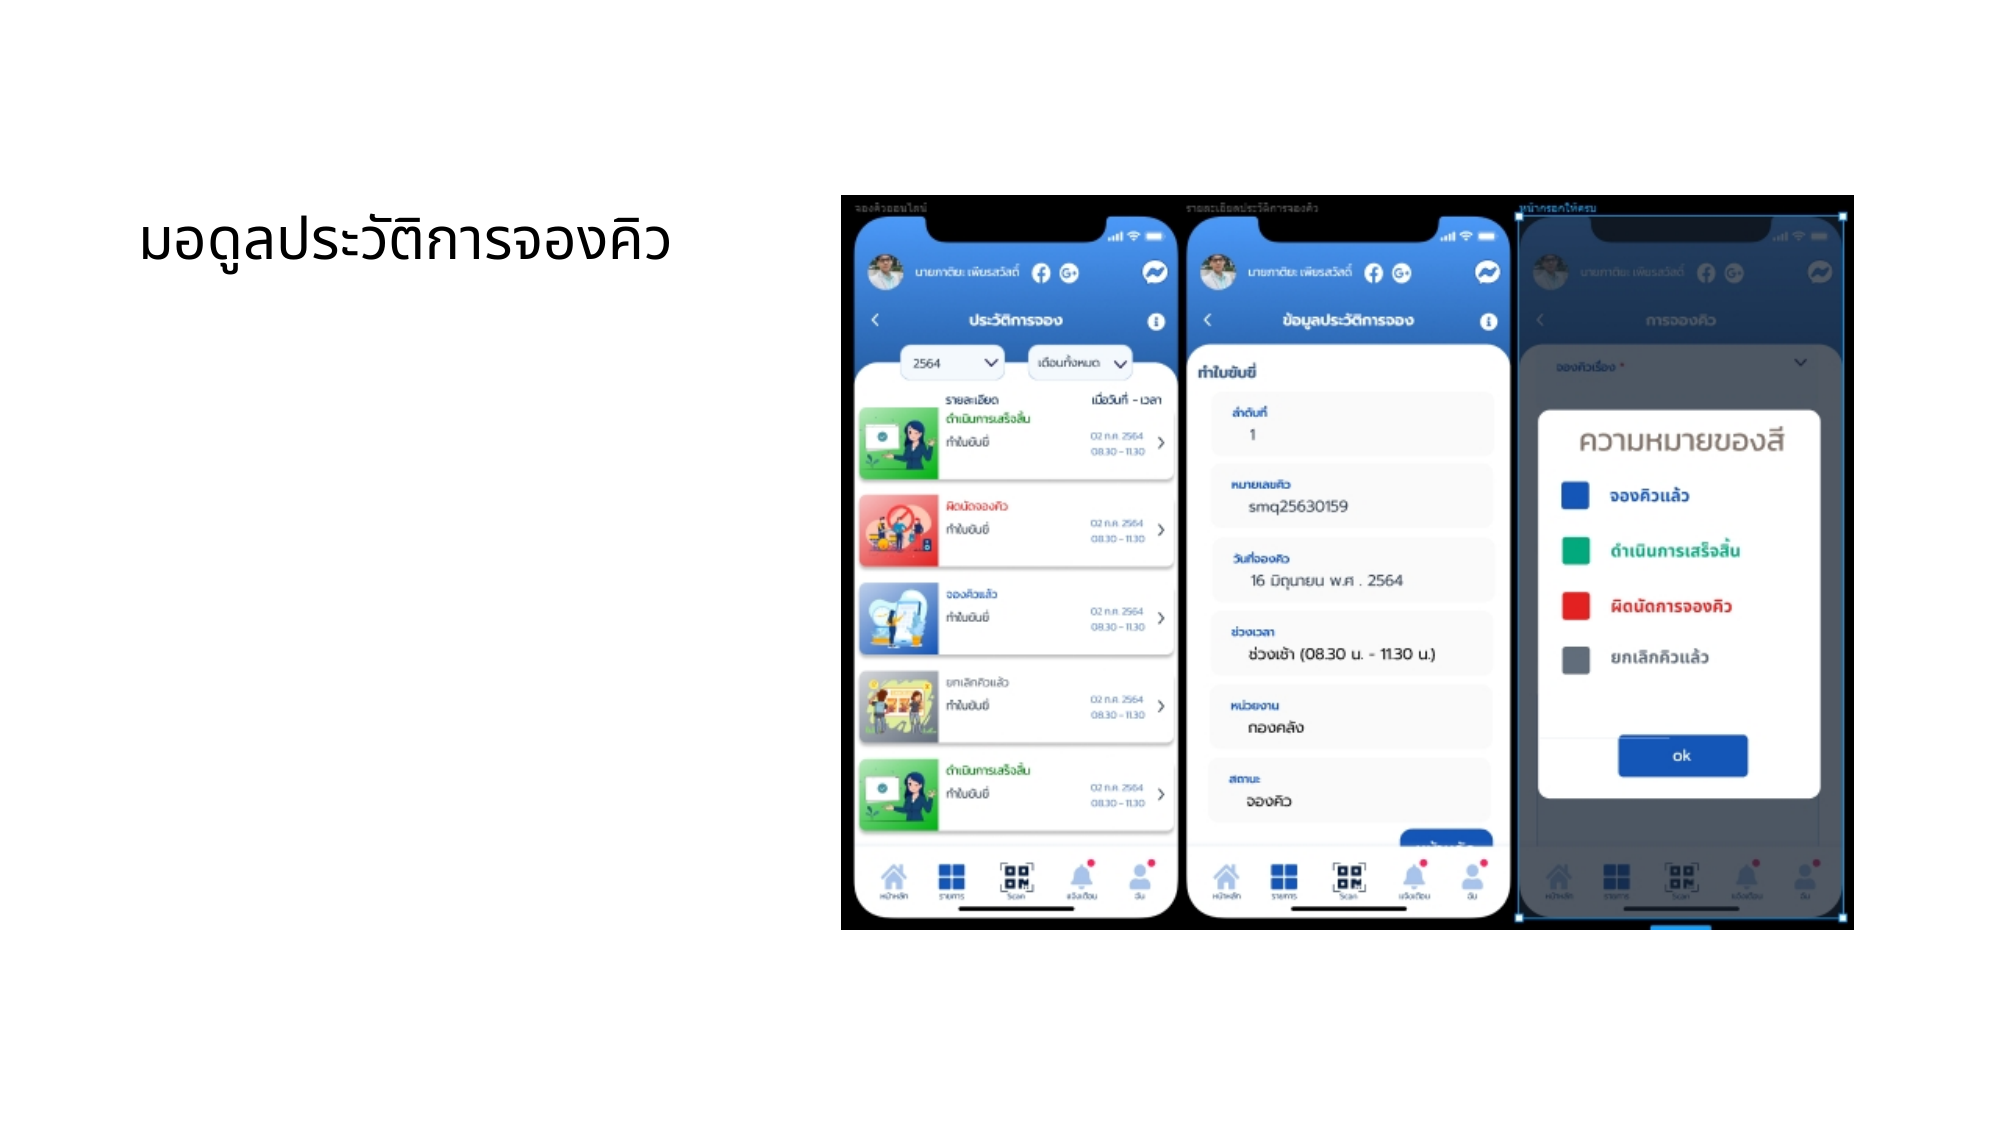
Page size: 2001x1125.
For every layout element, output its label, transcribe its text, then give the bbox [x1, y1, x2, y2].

text_box มอดูลประวัติการจองคิว [123, 193, 1124, 279]
picture [841, 195, 1854, 930]
